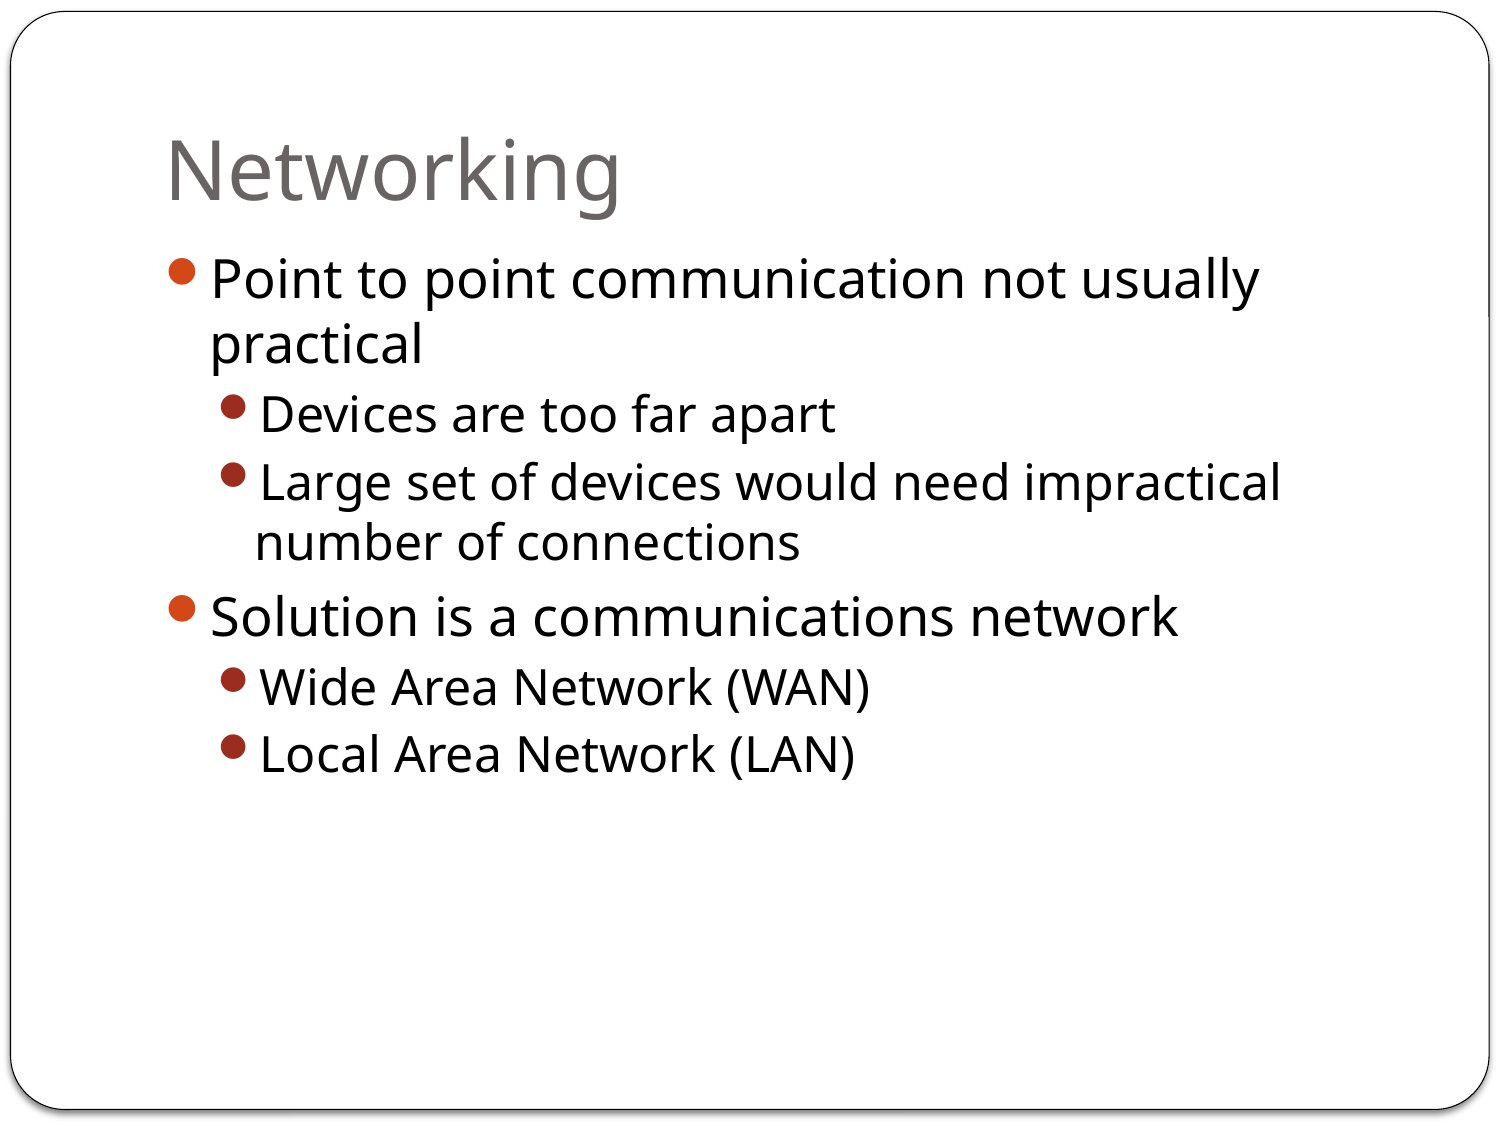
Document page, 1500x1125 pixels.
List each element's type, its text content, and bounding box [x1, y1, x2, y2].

title Networking [150, 45, 1425, 233]
list Point to point communication not usually practical Devices are too far apart Large set of devices would need impractical number of connections Solution is a communications network Wide Area Network (WAN) Local Area Network (LAN) [150, 237, 1425, 988]
